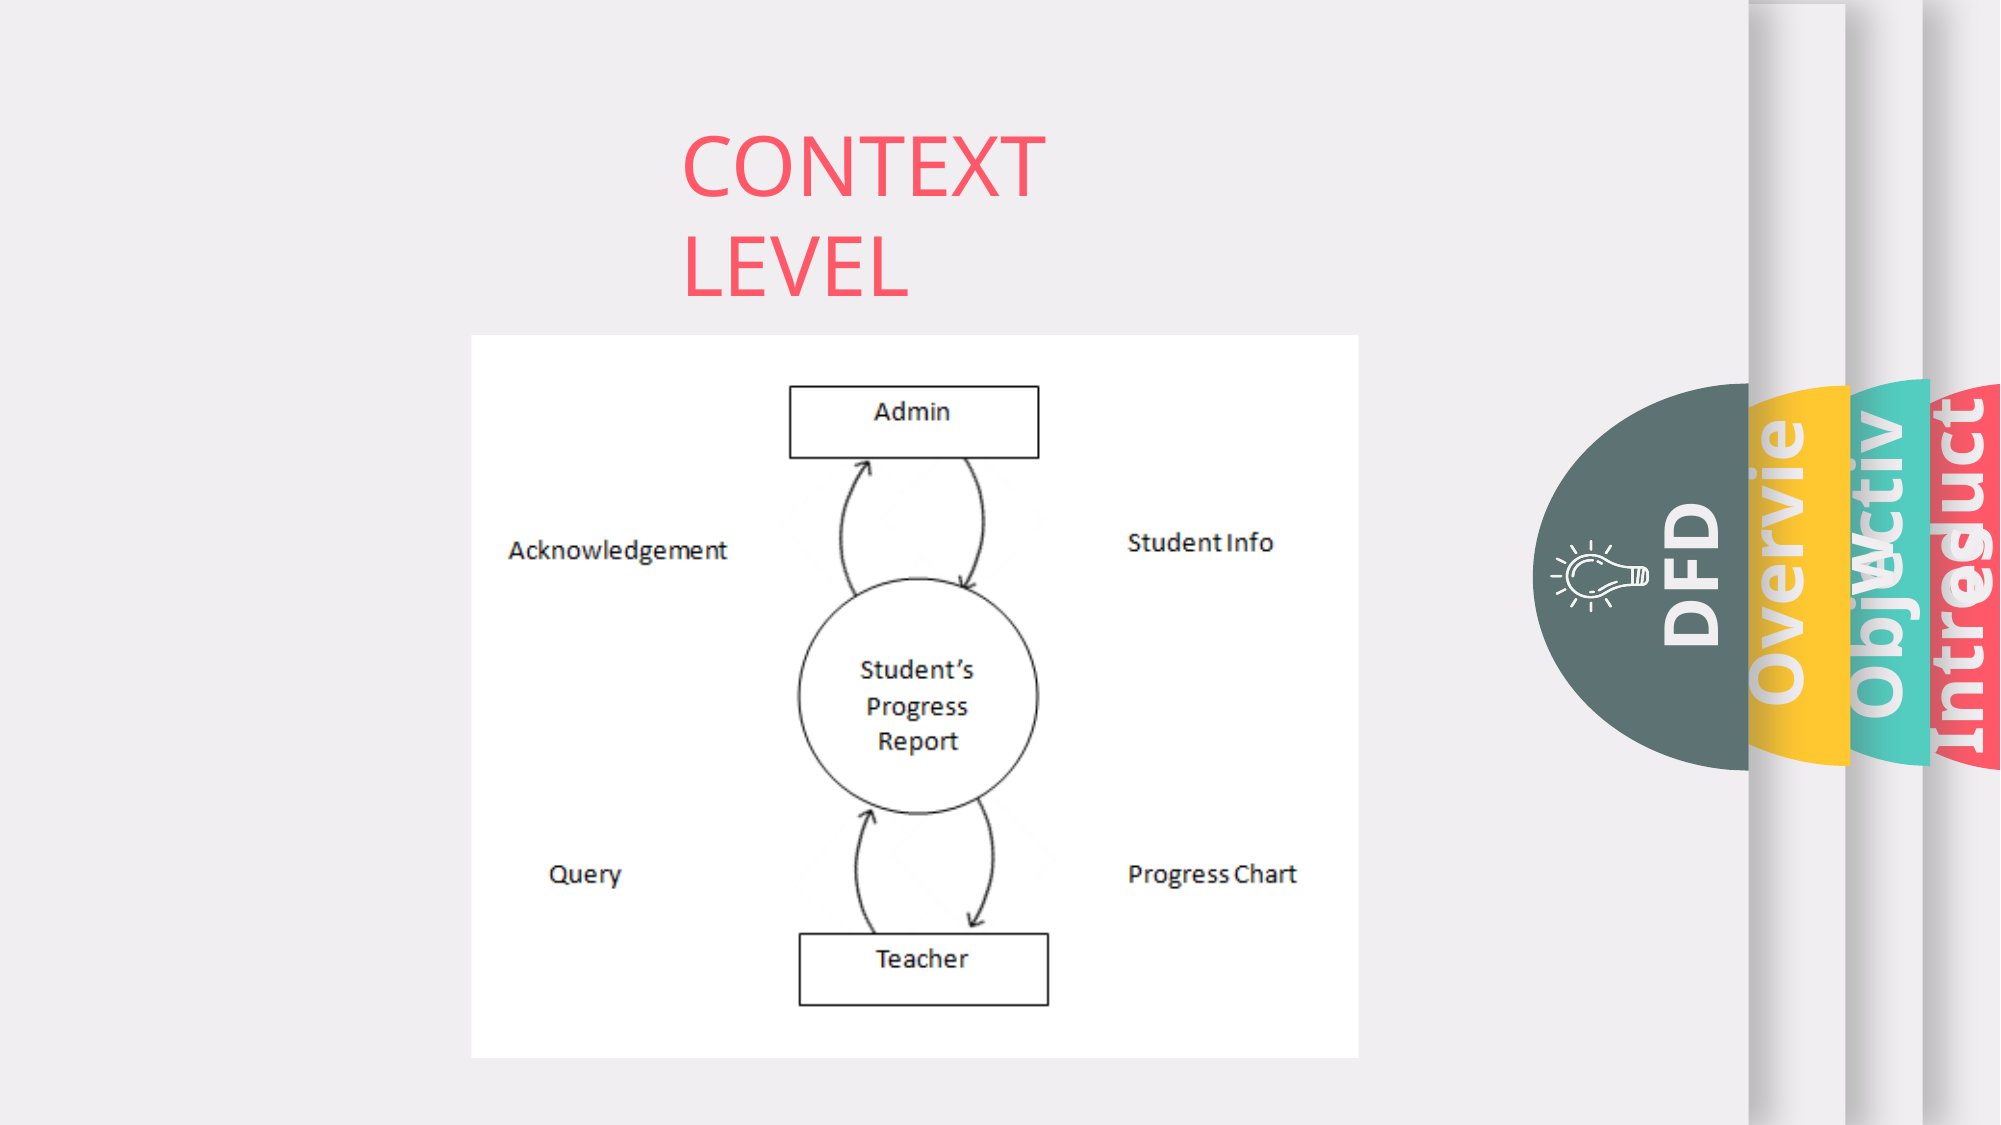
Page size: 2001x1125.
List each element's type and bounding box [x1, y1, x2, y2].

picture [471, 335, 1359, 1058]
text_box [1930, 0, 2000, 1125]
text_box [1749, 0, 1930, 1125]
text_box [1749, 3, 1851, 1125]
text_box [0, 0, 1749, 1125]
